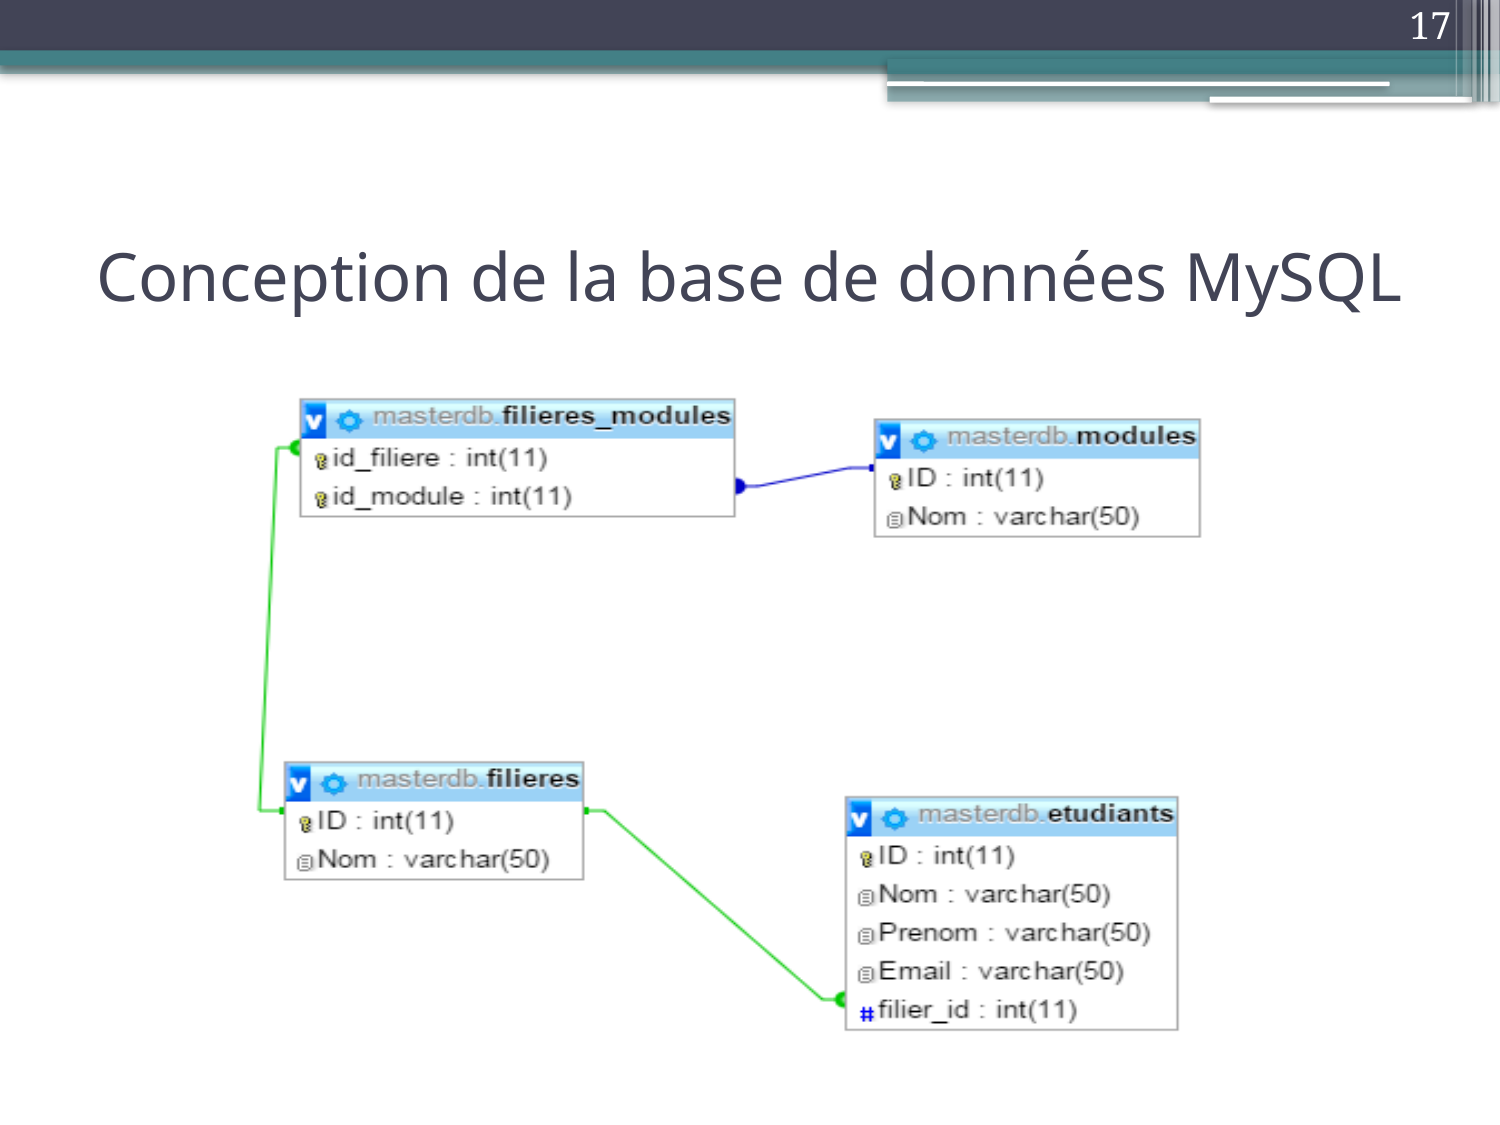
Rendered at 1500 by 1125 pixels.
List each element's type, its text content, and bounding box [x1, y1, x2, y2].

title Conception de la base de données MySQL [75, 187, 1425, 363]
slide_number 17 [1341, 0, 1466, 61]
picture [162, 362, 1276, 1088]
